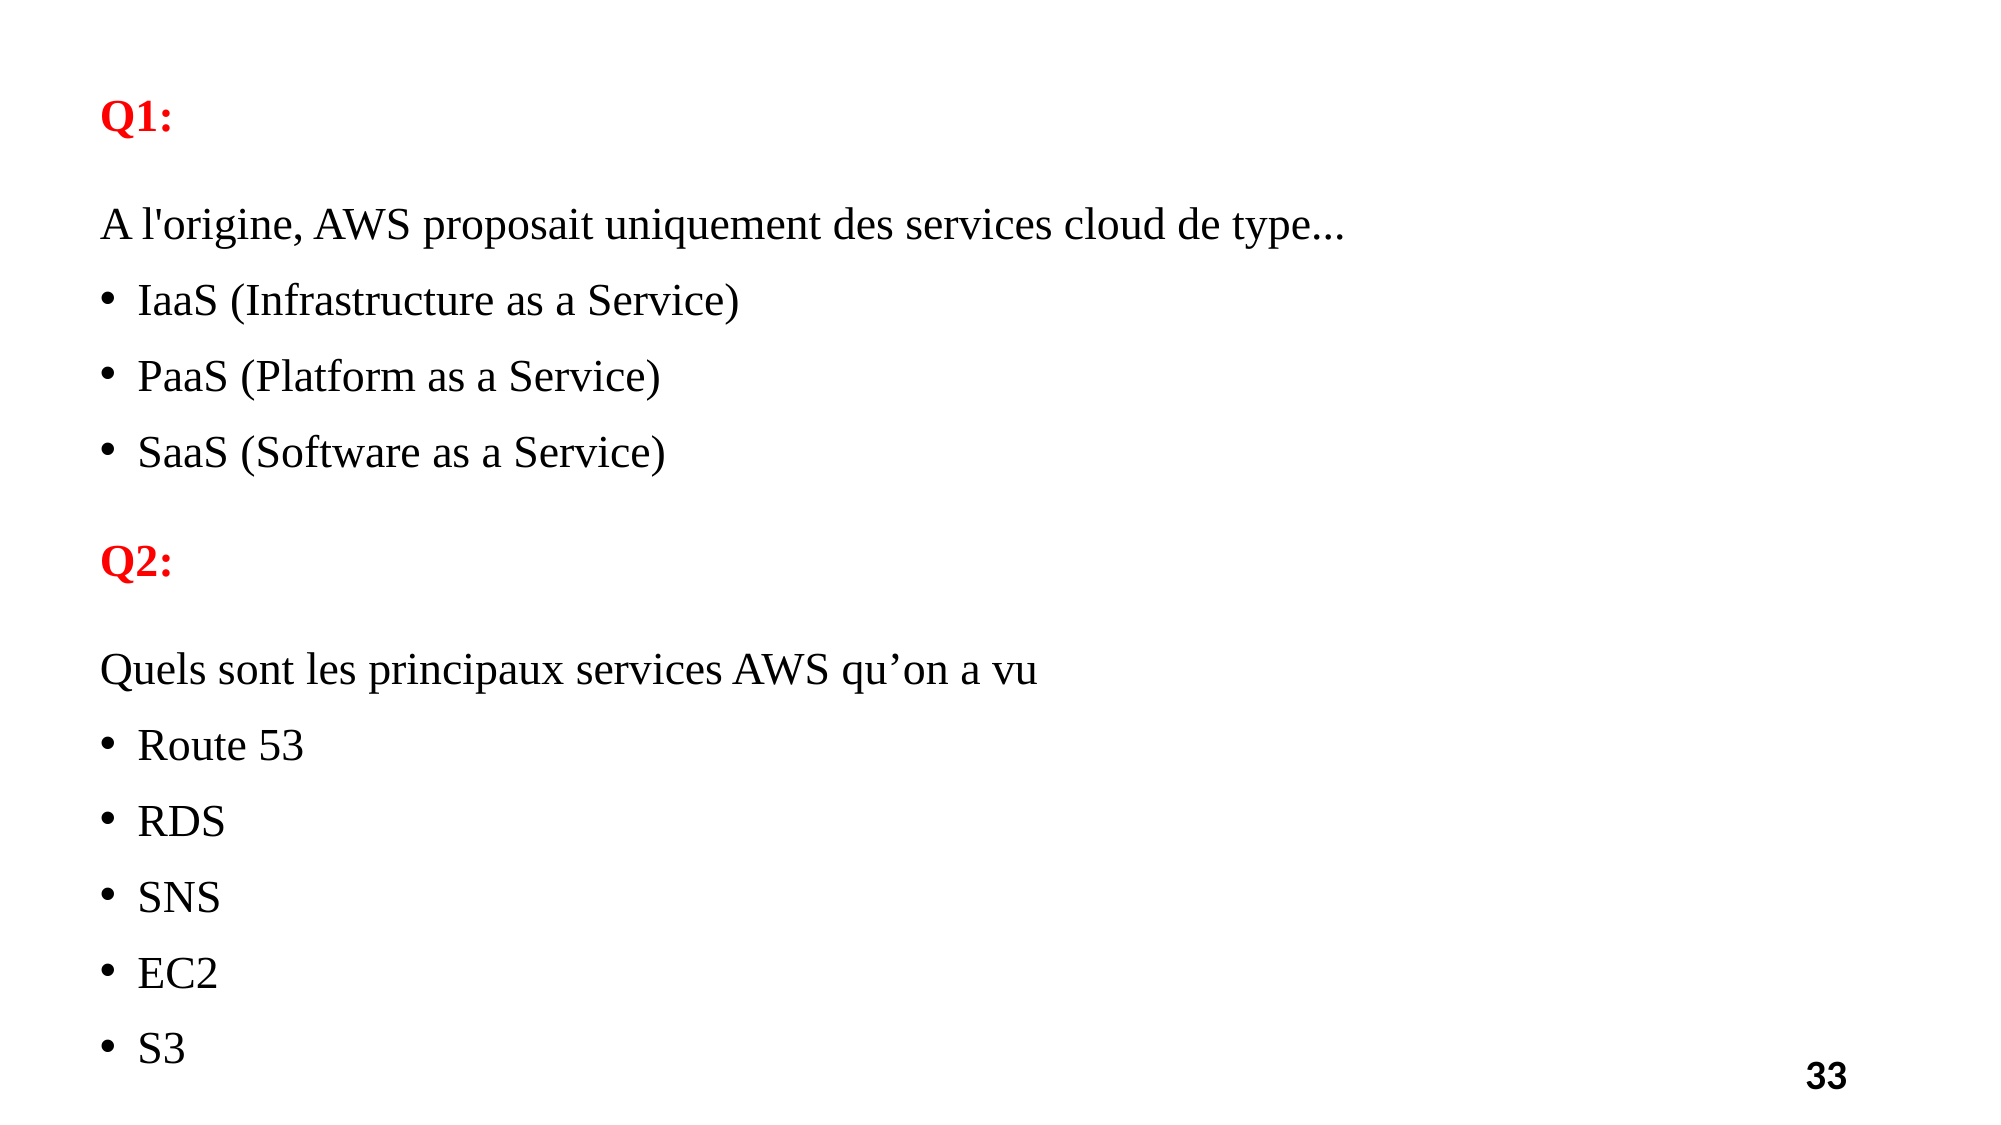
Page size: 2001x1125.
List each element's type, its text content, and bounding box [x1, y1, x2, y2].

list Q1: A l'origine, AWS proposait uniquement des services cloud de type... IaaS (Infrastructure as a Service) PaaS (Platform as a Service) SaaS (Software as a Service) Q2: Quels sont les principaux services AWS qu’on a vu Route 53 RDS SNS EC2 S3 [85, 44, 1910, 1062]
slide_number 33 [1412, 1042, 1863, 1103]
